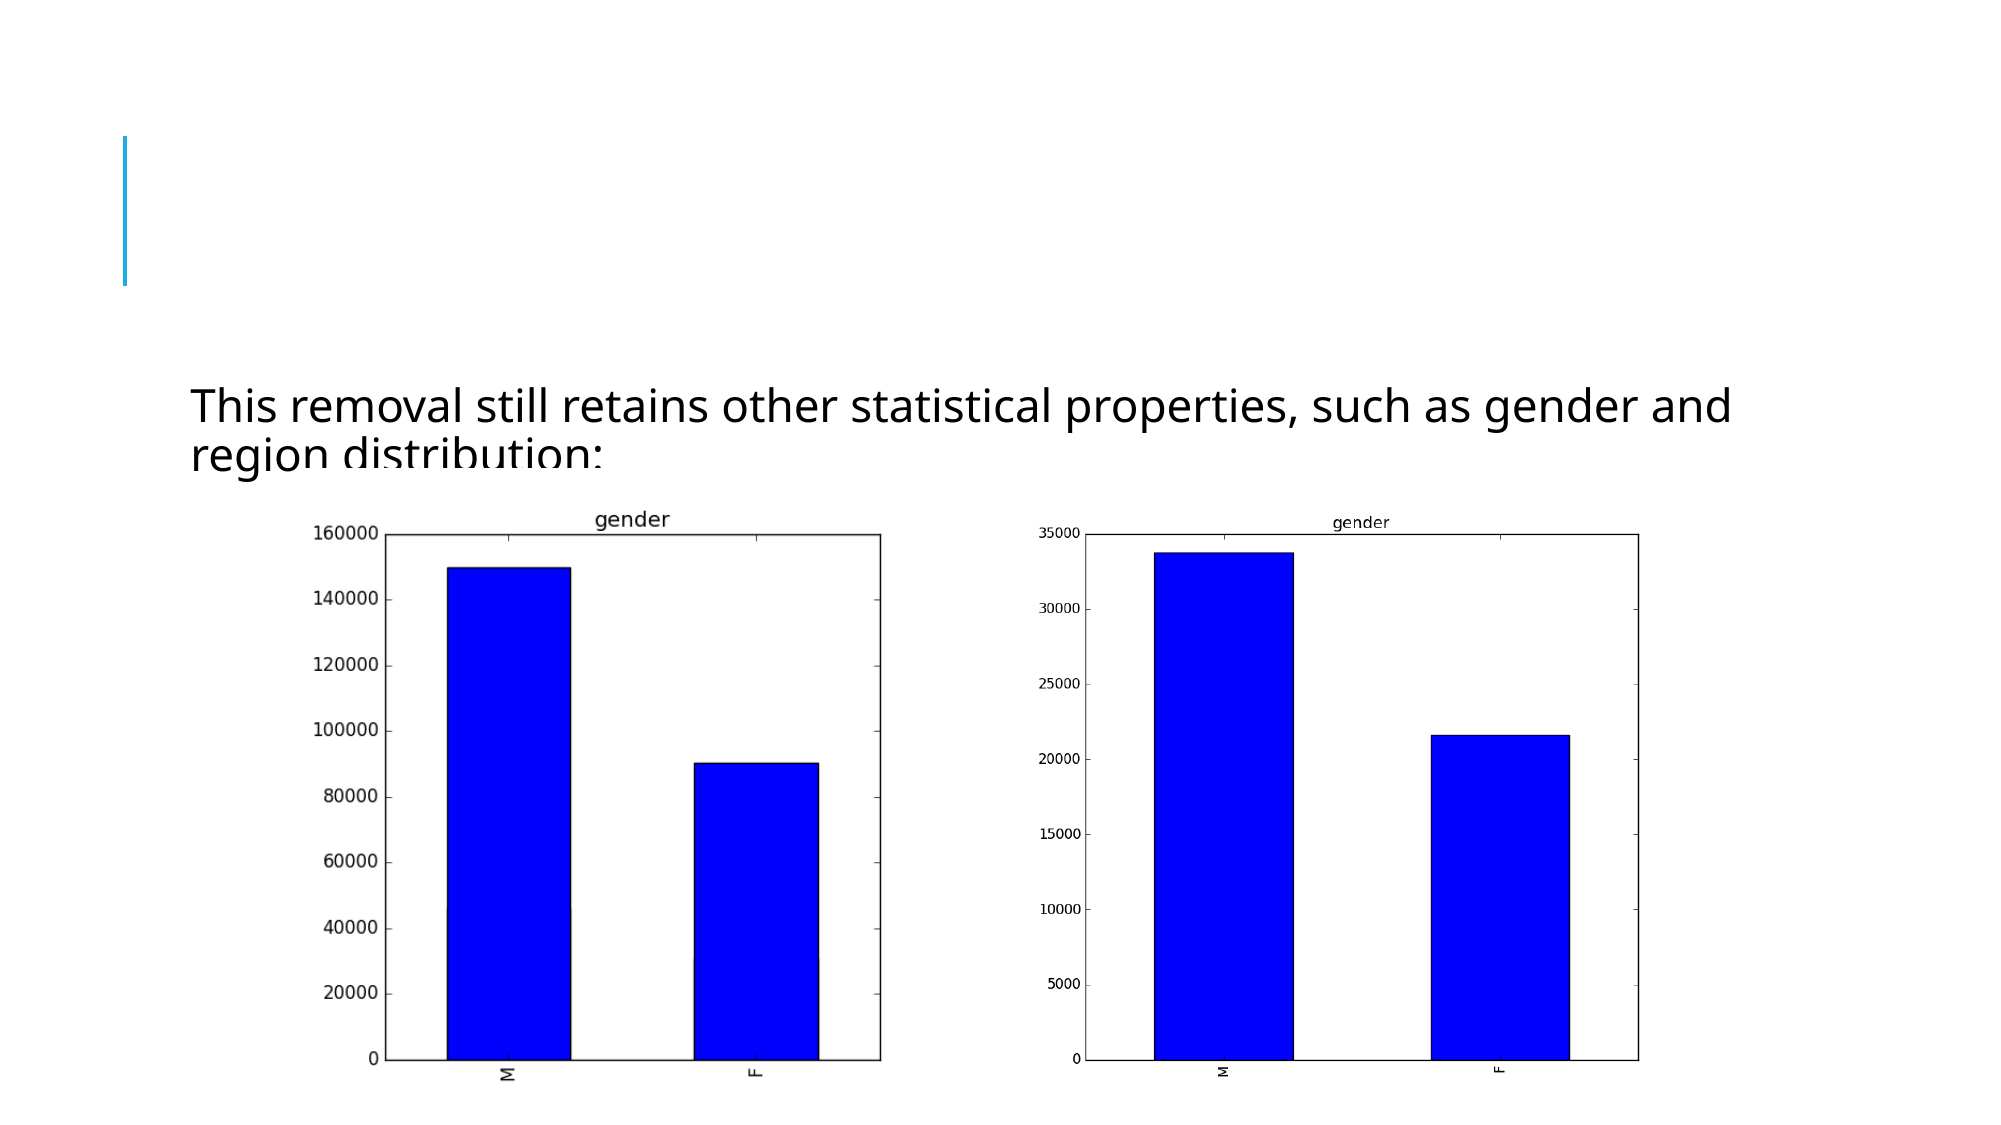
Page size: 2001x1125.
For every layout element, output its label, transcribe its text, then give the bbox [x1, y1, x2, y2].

list This removal still retains other statistical properties, such as gender and region distribution: [168, 375, 1763, 1035]
picture [996, 468, 1709, 1125]
picture [304, 468, 943, 1125]
